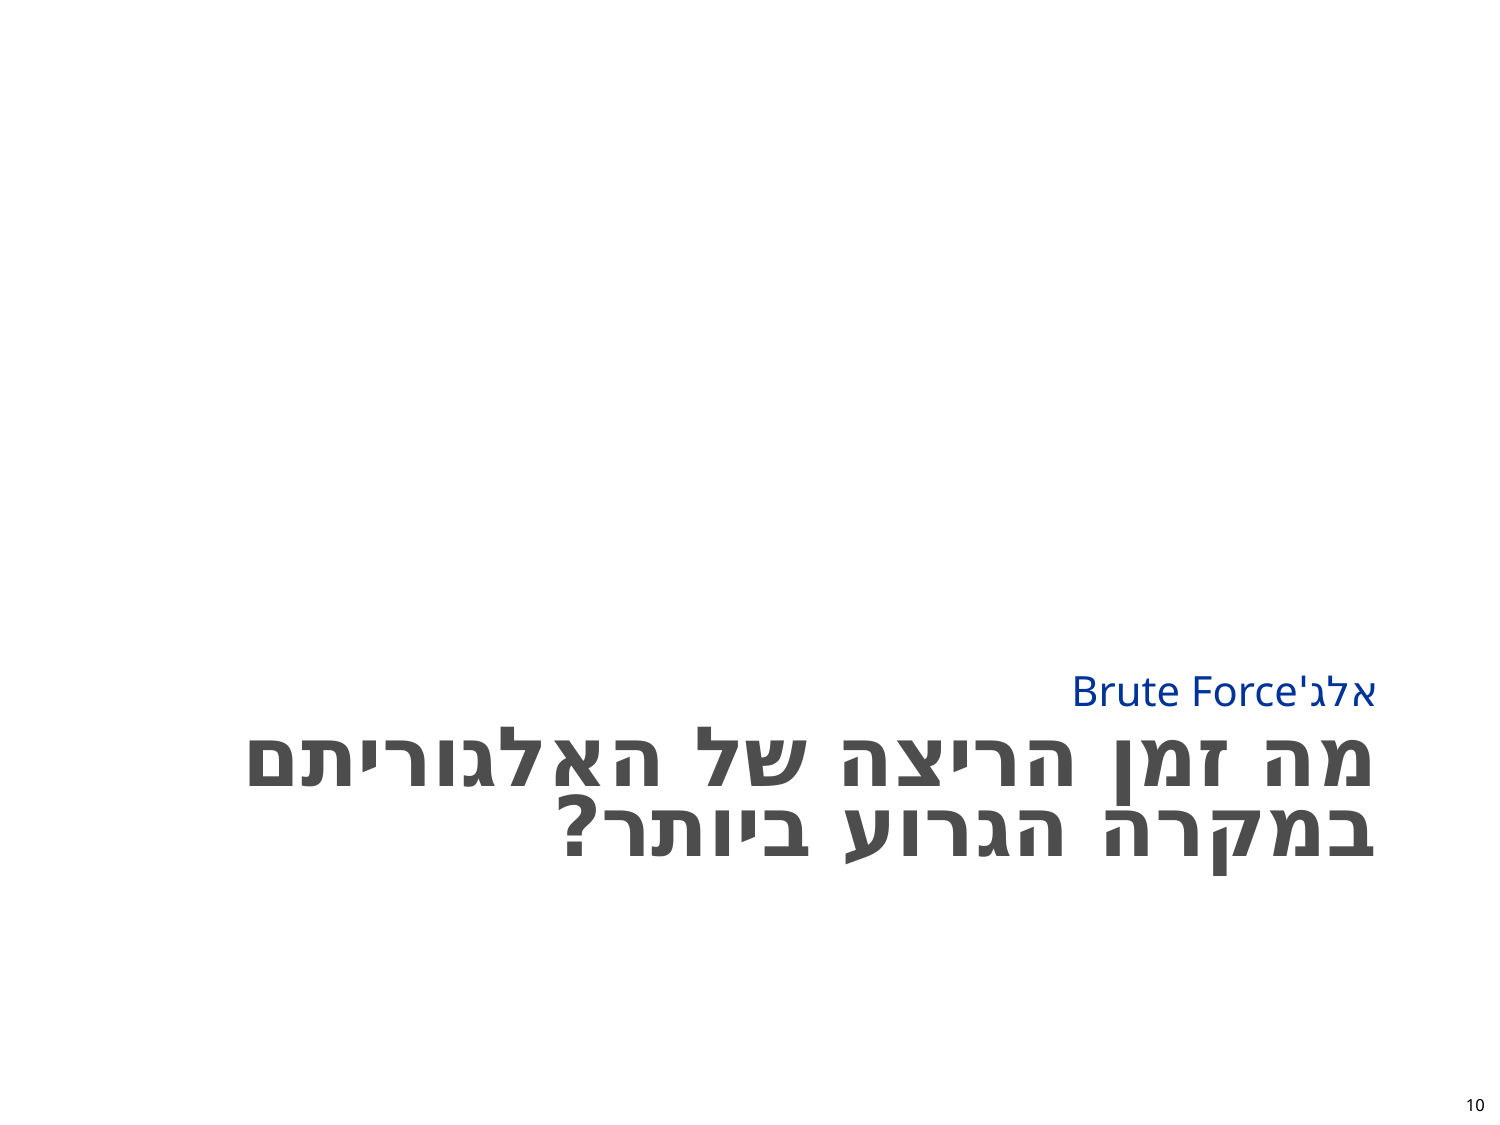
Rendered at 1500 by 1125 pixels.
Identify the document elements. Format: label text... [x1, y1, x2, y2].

title מה זמן הריצה של האלגוריתם במקרה הגרוע ביותר? [118, 723, 1394, 947]
list אלג'Brute Force [118, 476, 1394, 723]
slide_number 10 [1187, 1087, 1500, 1125]
